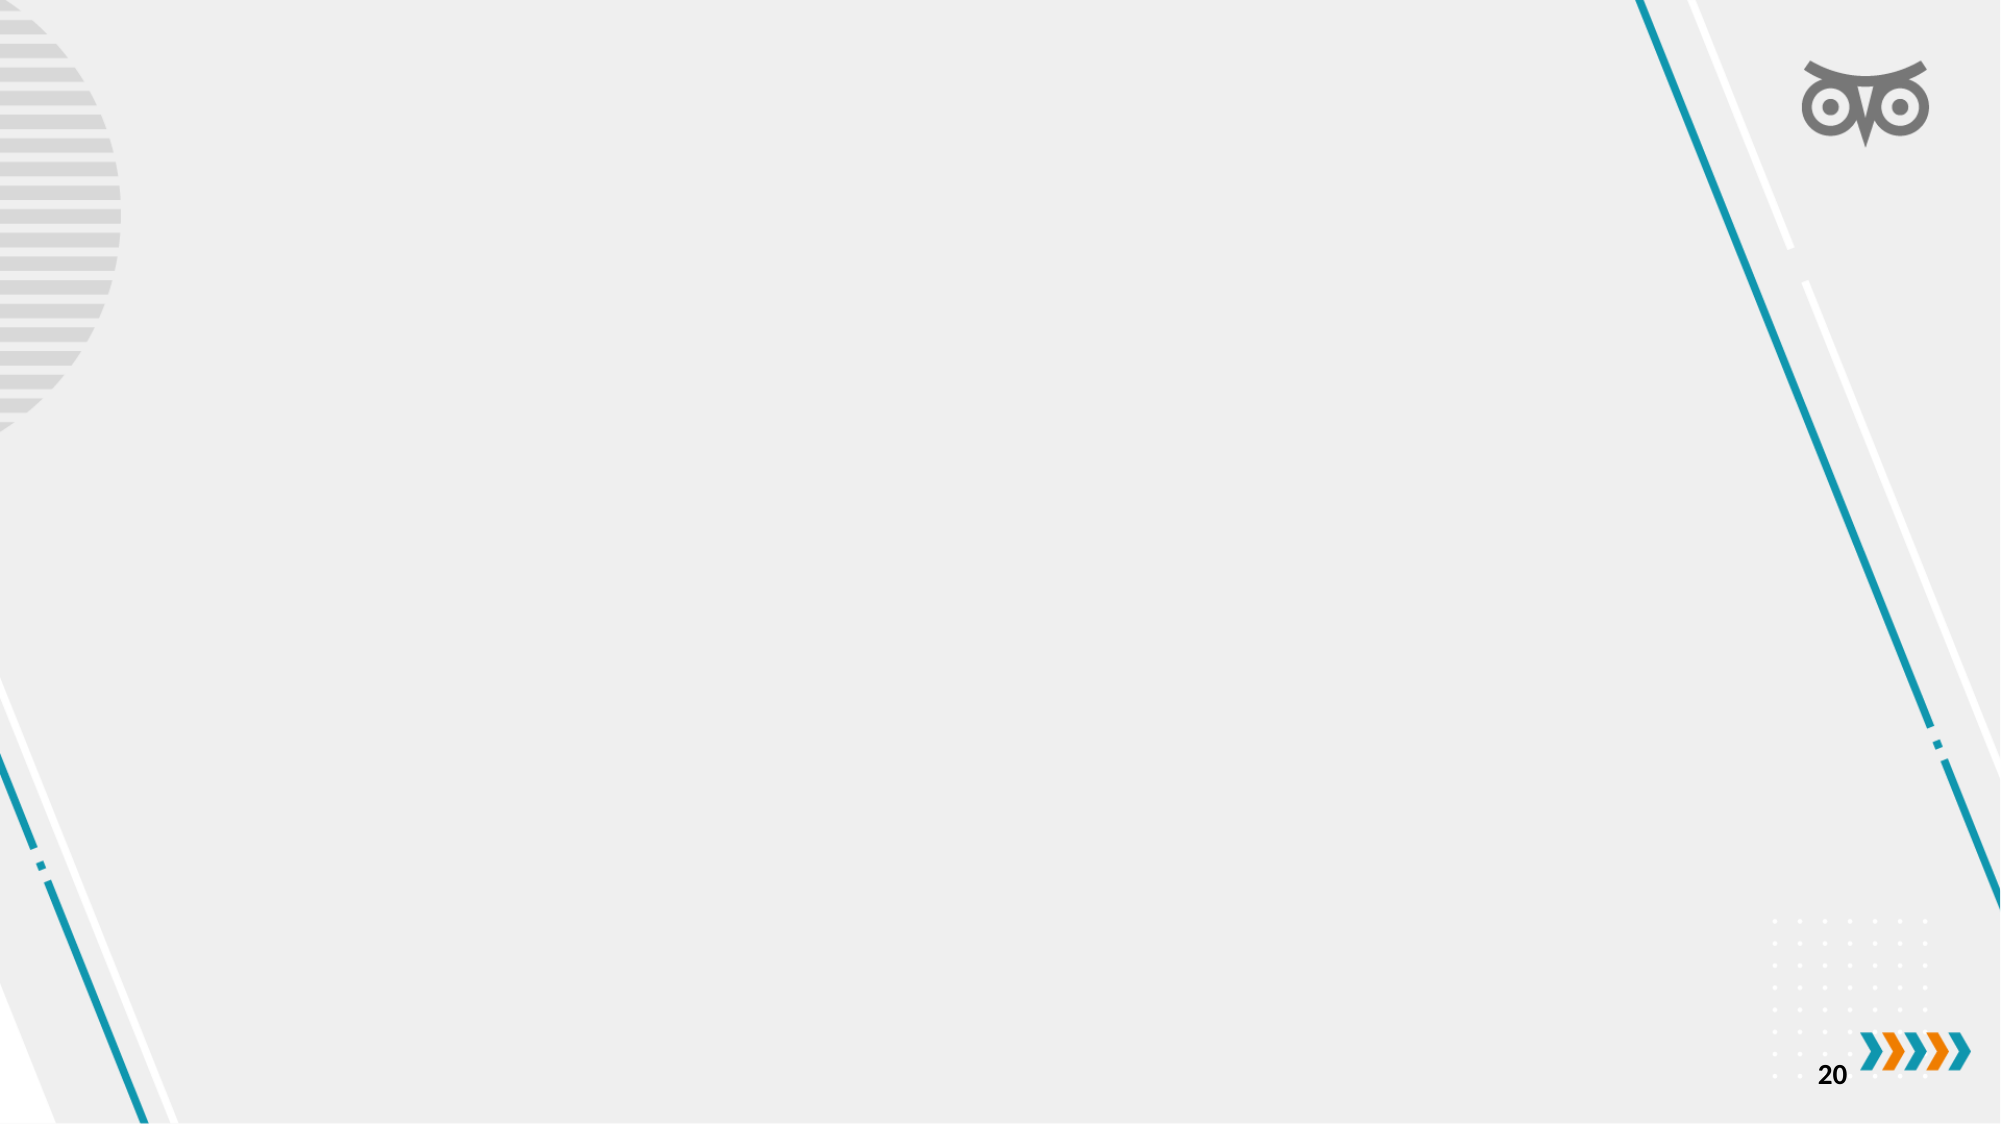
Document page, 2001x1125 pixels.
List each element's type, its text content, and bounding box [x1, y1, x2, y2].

slide_number 20 [1412, 1042, 1863, 1103]
picture [0, 0, 2001, 1125]
